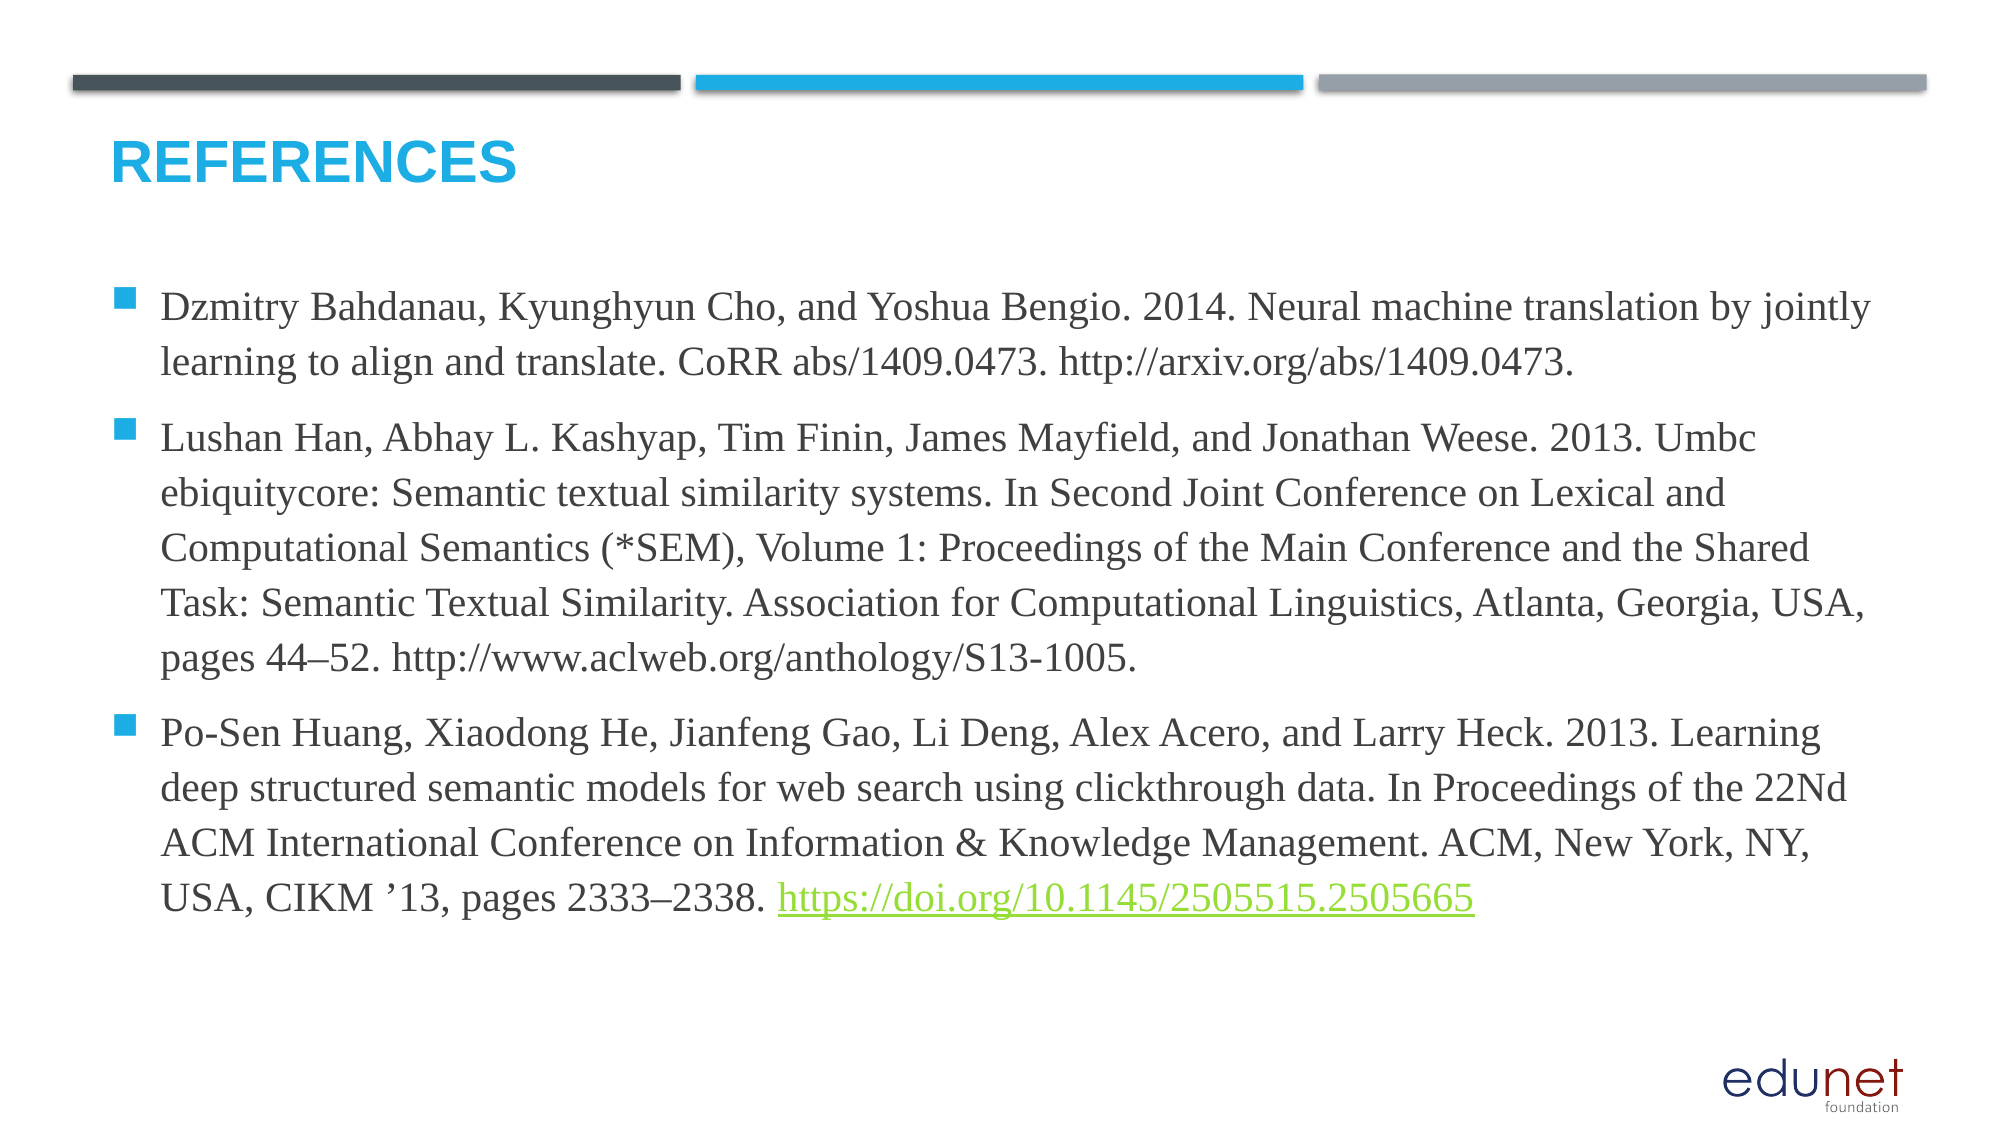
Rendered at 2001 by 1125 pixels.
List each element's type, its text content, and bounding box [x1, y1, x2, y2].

picture [1719, 1056, 1905, 1116]
list Dzmitry Bahdanau, Kyunghyun Cho, and Yoshua Bengio. 2014. Neural machine translation by jointly learning to align and translate. CoRR abs/1409.0473. http://arxiv.org/abs/1409.0473. Lushan Han, Abhay L. Kashyap, Tim Finin, James Mayfield, and Jonathan Weese. 2013. Umbc ebiquitycore: Semantic textual similarity systems. In Second Joint Conference on Lexical and Computational Semantics (*SEM), Volume 1: Proceedings of the Main Conference and the Shared Task: Semantic Textual Similarity. Association for Computational Linguistics, Atlanta, Georgia, USA, pages 44–52. http://www.aclweb.org/anthology/S13-1005. Po-Sen Huang, Xiaodong He, Jianfeng Gao, Li Deng, Alex Acero, and Larry Heck. 2013. Learning deep structured semantic models for web search using clickthrough data. In Proceedings of the 22Nd ACM International Conference on Information & Knowledge Management. ACM, New York, NY, USA, CIKM ’13, pages 2333–2338. https://doi.org/10.1145/2505515.2505665 [95, 213, 1905, 981]
title References [95, 115, 1905, 203]
